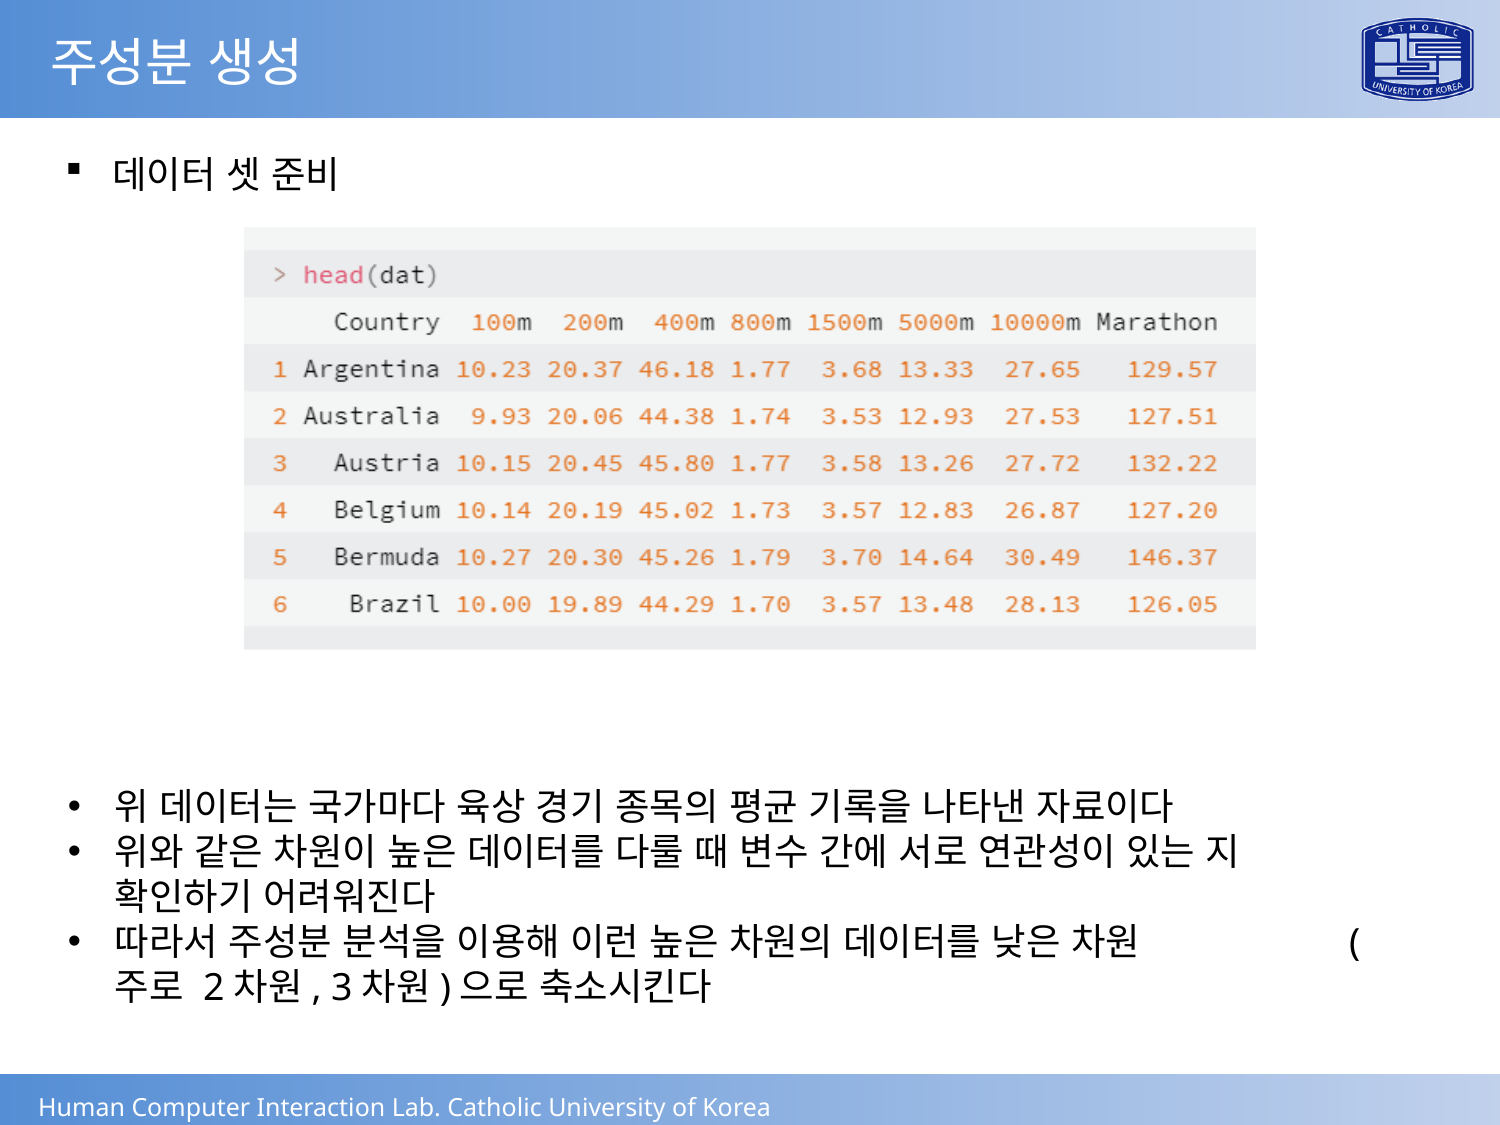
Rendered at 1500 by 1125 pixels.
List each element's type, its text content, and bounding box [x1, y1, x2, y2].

text_box 위 데이터는 국가마다 육상 경기 종목의 평균 기록을 나타낸 자료이다 위와 같은 차원이 높은 데이터를 다룰 때 변수 간에 서로 연관성이 있는 지 확인하기 어려워진다 따라서 주성분 분석을 이용해 이런 높은 차원의 데이터를 낮은 차원 (주로 2차원, 3차원)으로 축소시킨다 [53, 775, 1436, 1016]
picture [244, 227, 1256, 654]
title 주성분 생성 [35, 0, 1500, 118]
text_box 데이터 셋 준비 [33, 144, 372, 204]
